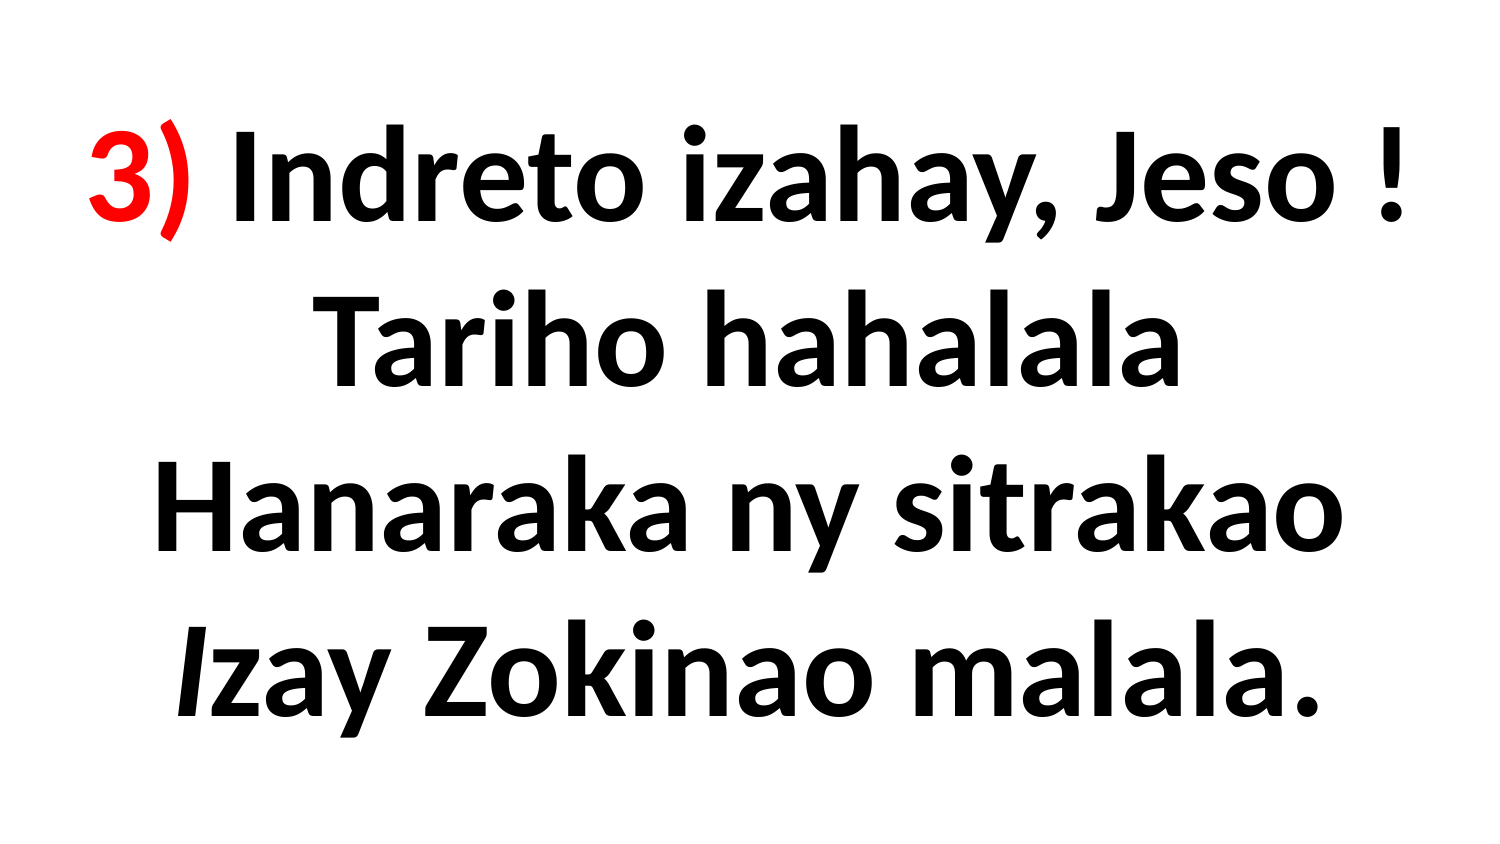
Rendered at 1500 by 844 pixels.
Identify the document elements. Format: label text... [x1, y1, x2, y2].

title 3) Indreto izahay, Jeso ! Tariho hahalala Hanaraka ny sitrakao Izay Zokinao malala. [0, 323, 1500, 505]
